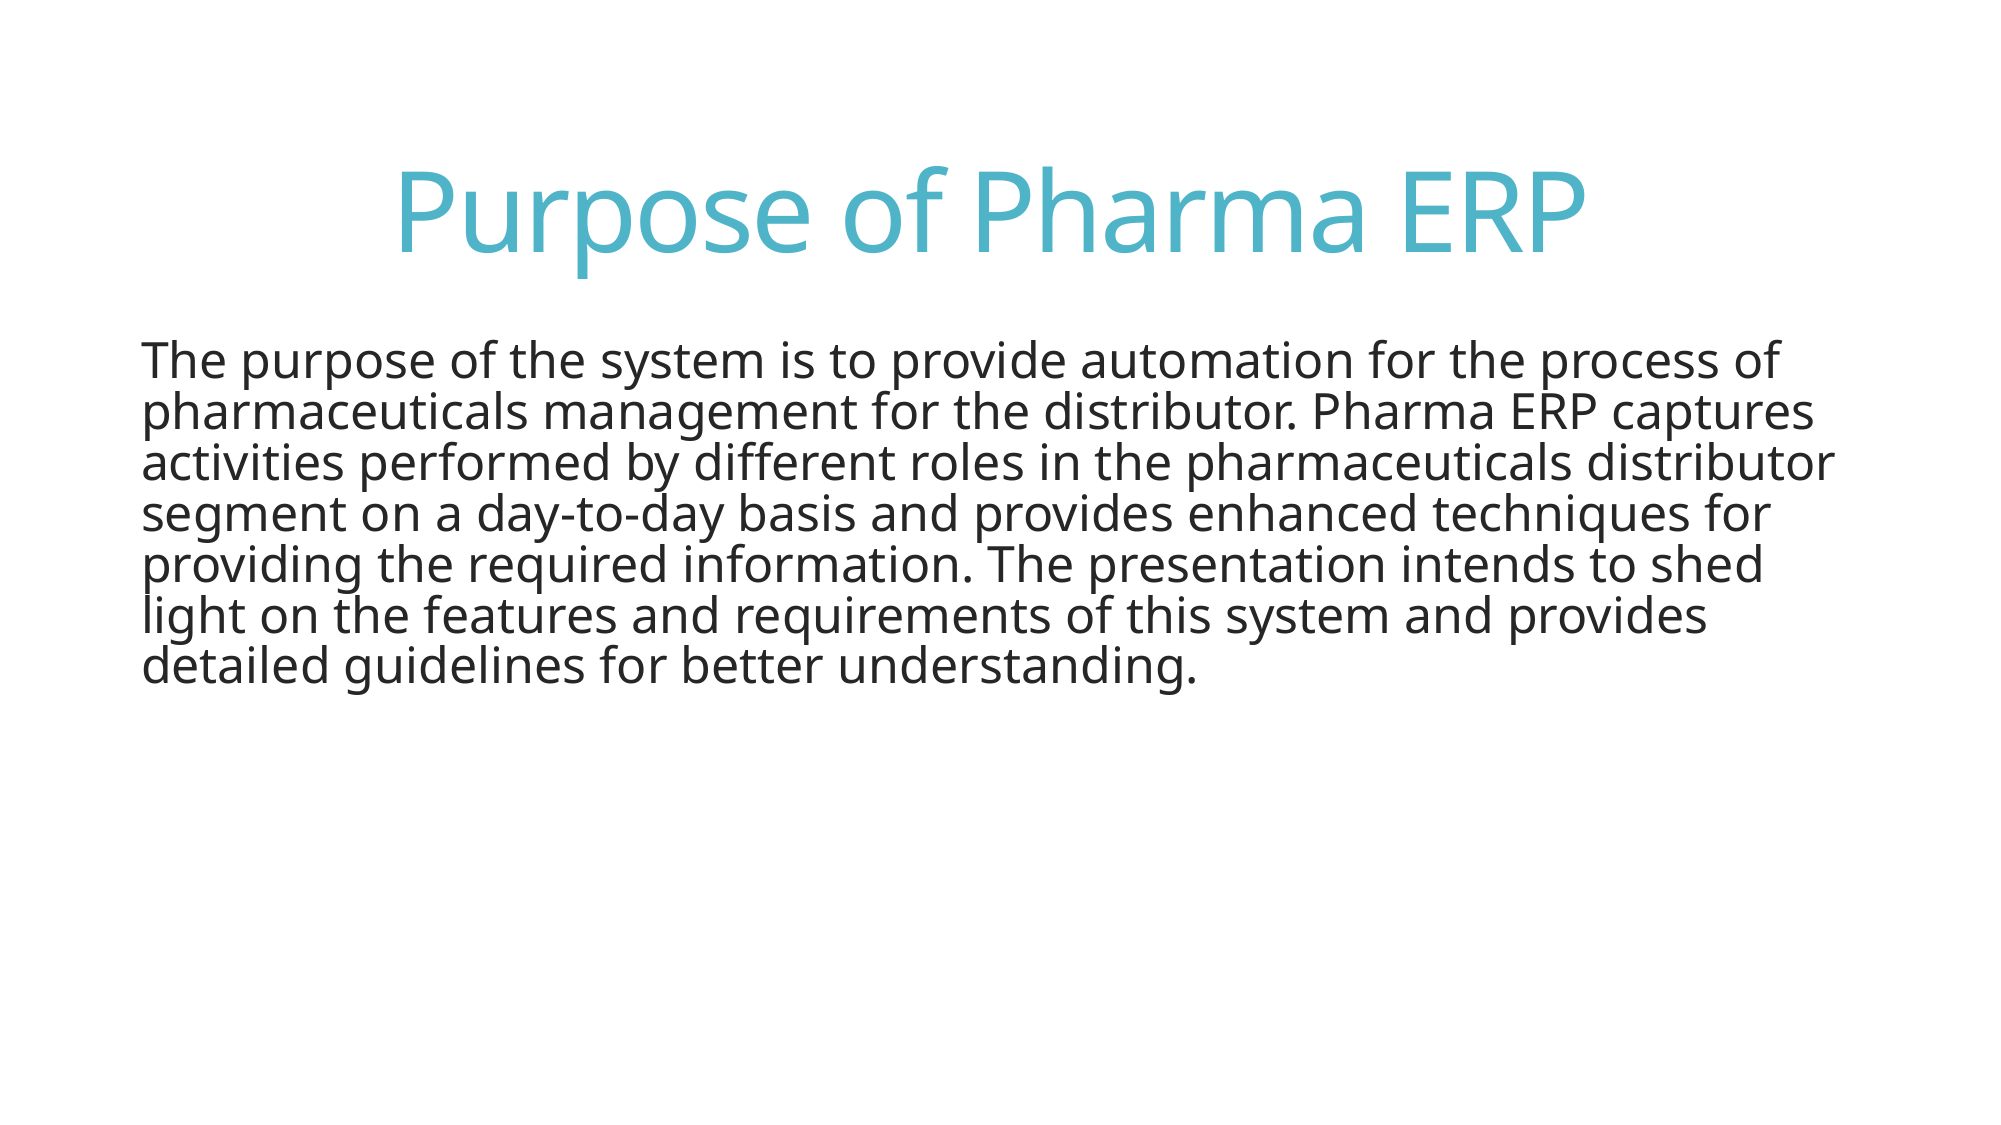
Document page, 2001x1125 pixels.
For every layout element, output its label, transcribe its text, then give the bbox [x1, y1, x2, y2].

list The purpose of the system is to provide automation for the process of pharmaceuticals management for the distributor. Pharma ERP captures activities performed by different roles in the pharmaceuticals distributor segment on a day-to-day basis and provides enhanced techniques for providing the required information. The presentation intends to shed light on the features and requirements of this system and provides detailed guidelines for better understanding. [111, 329, 1876, 948]
title Purpose of Pharma ERP [107, 81, 1875, 354]
